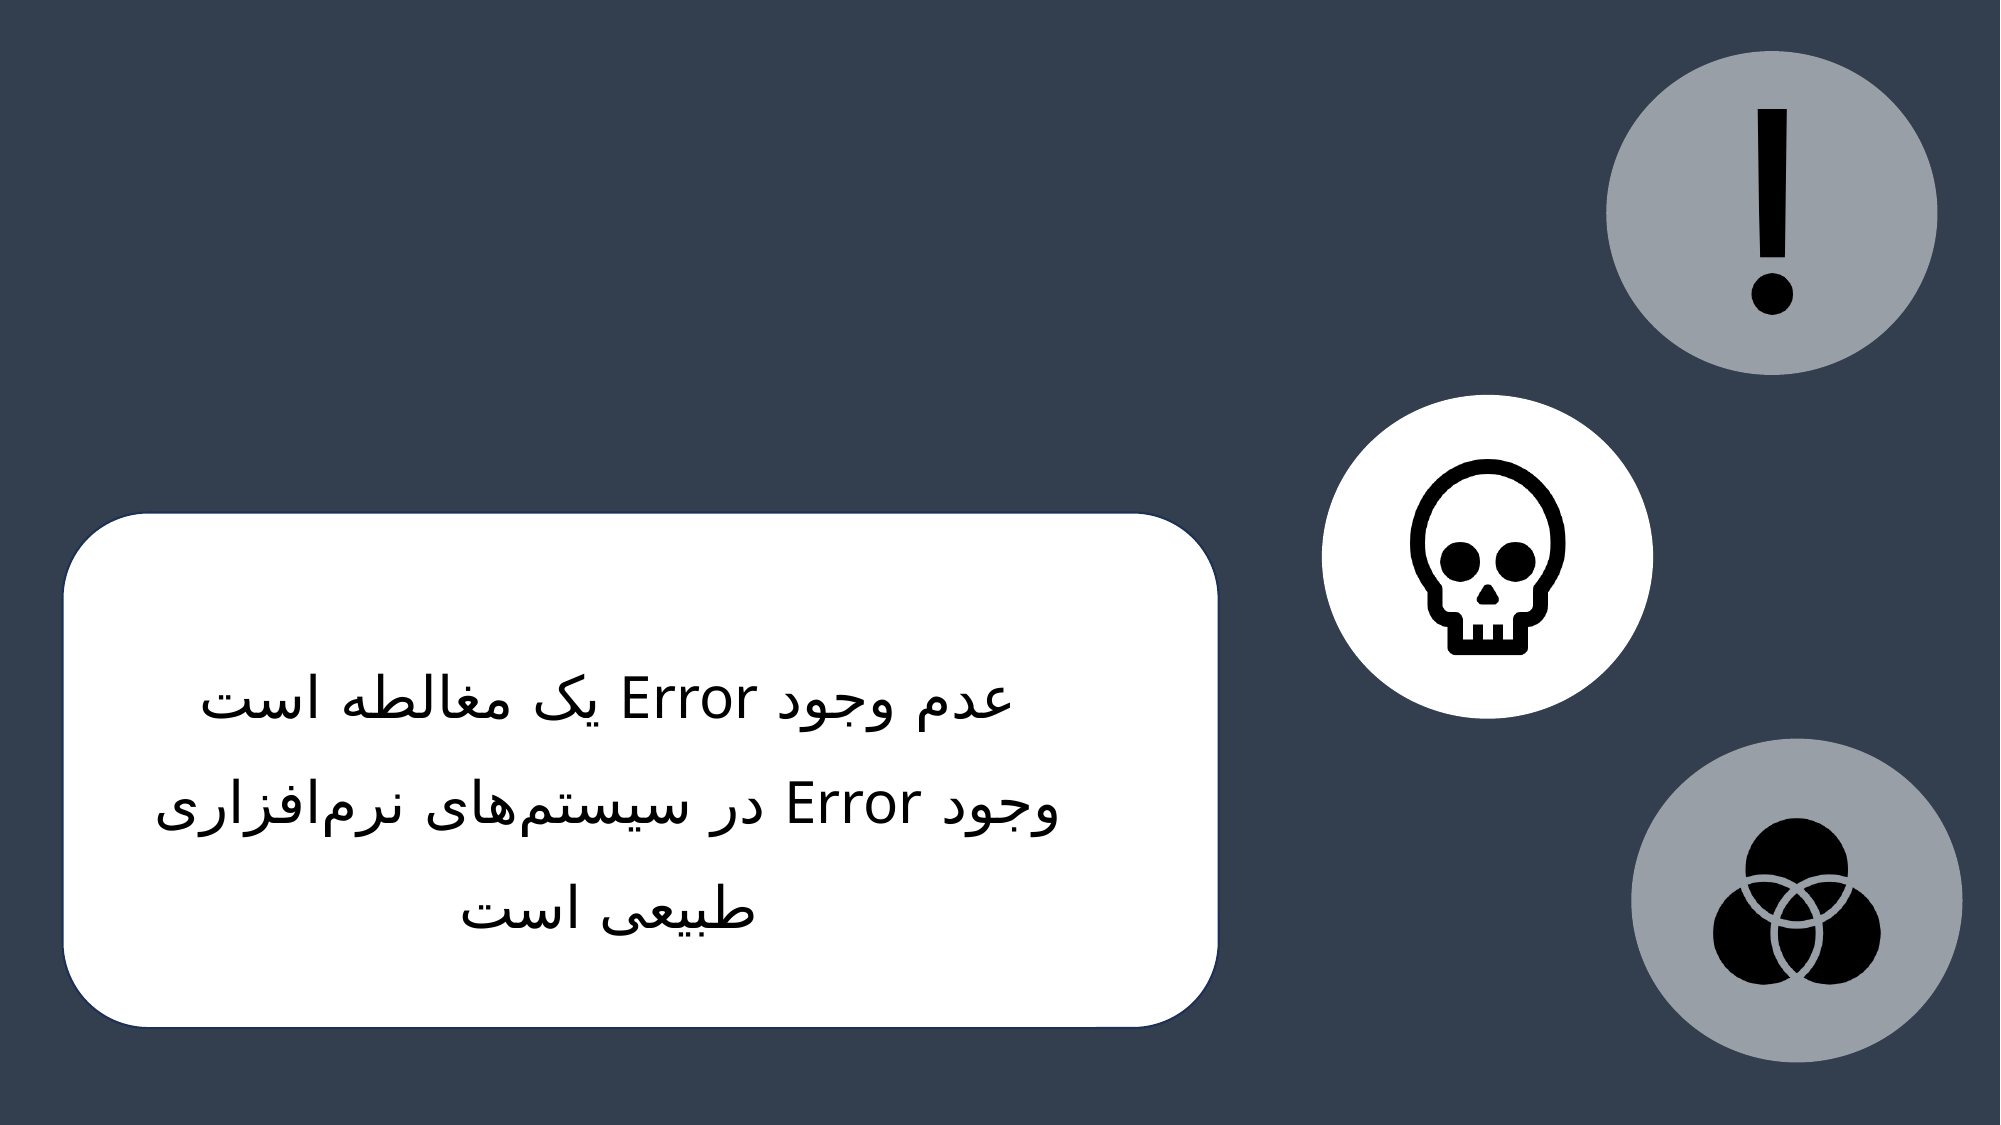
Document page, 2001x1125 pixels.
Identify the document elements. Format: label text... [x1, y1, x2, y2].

picture [1647, 88, 1897, 338]
text_box [1320, 444, 1367, 670]
picture [1367, 436, 1608, 677]
text_box [61, 511, 1220, 1030]
text_box [1664, 338, 1879, 376]
text_box [1608, 444, 1655, 670]
text_box عدم وجود Error یک مغالطه است وجود Error در سیستم‌های نرم‌افزاری طبیعی است [108, 618, 1109, 948]
text_box [1605, 105, 1647, 321]
text_box [1375, 393, 1600, 436]
text_box [1664, 50, 1879, 88]
text_box [1630, 788, 1676, 1013]
picture [1676, 780, 1917, 1021]
text_box [1684, 737, 1910, 780]
text_box [1684, 1021, 1910, 1064]
text_box [1897, 105, 1939, 321]
text_box [1375, 677, 1600, 720]
text_box [1917, 787, 1964, 1014]
